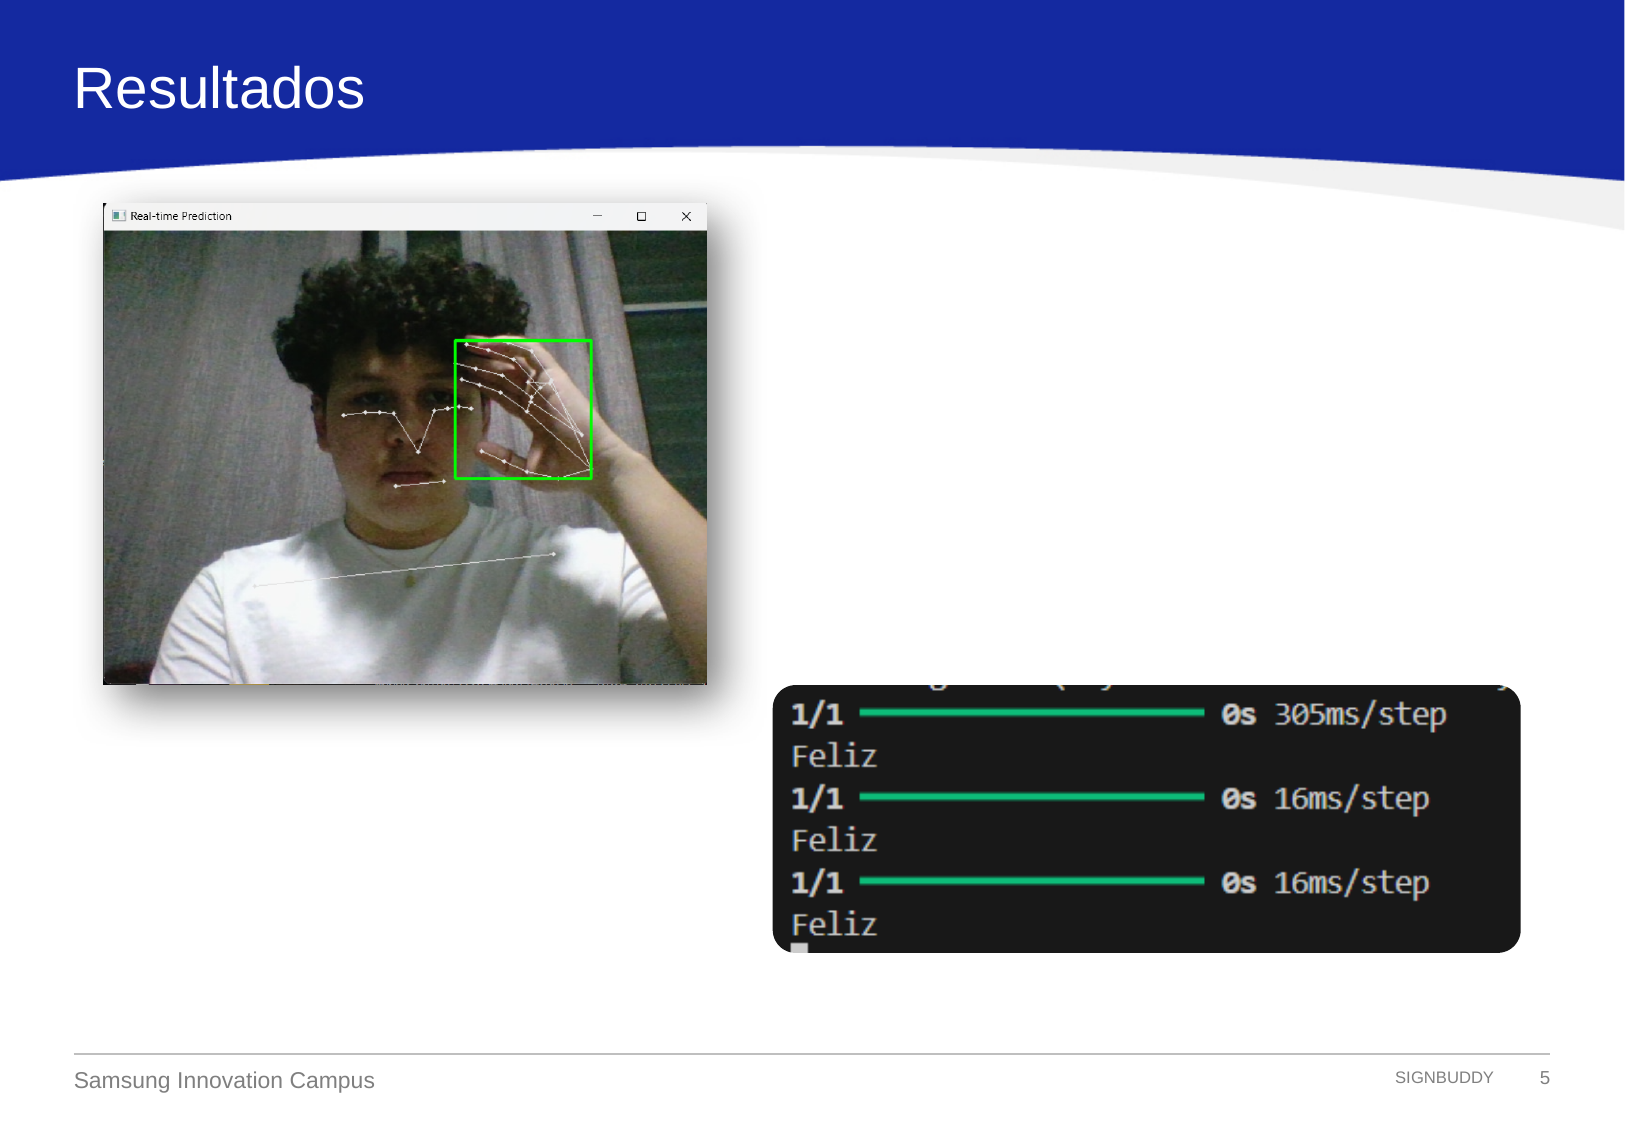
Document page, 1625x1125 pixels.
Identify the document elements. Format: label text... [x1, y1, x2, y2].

text_box Resultados [73, 50, 1475, 121]
text_box SIGNBUDDY [1376, 1061, 1514, 1093]
picture [0, 0, 1625, 1125]
